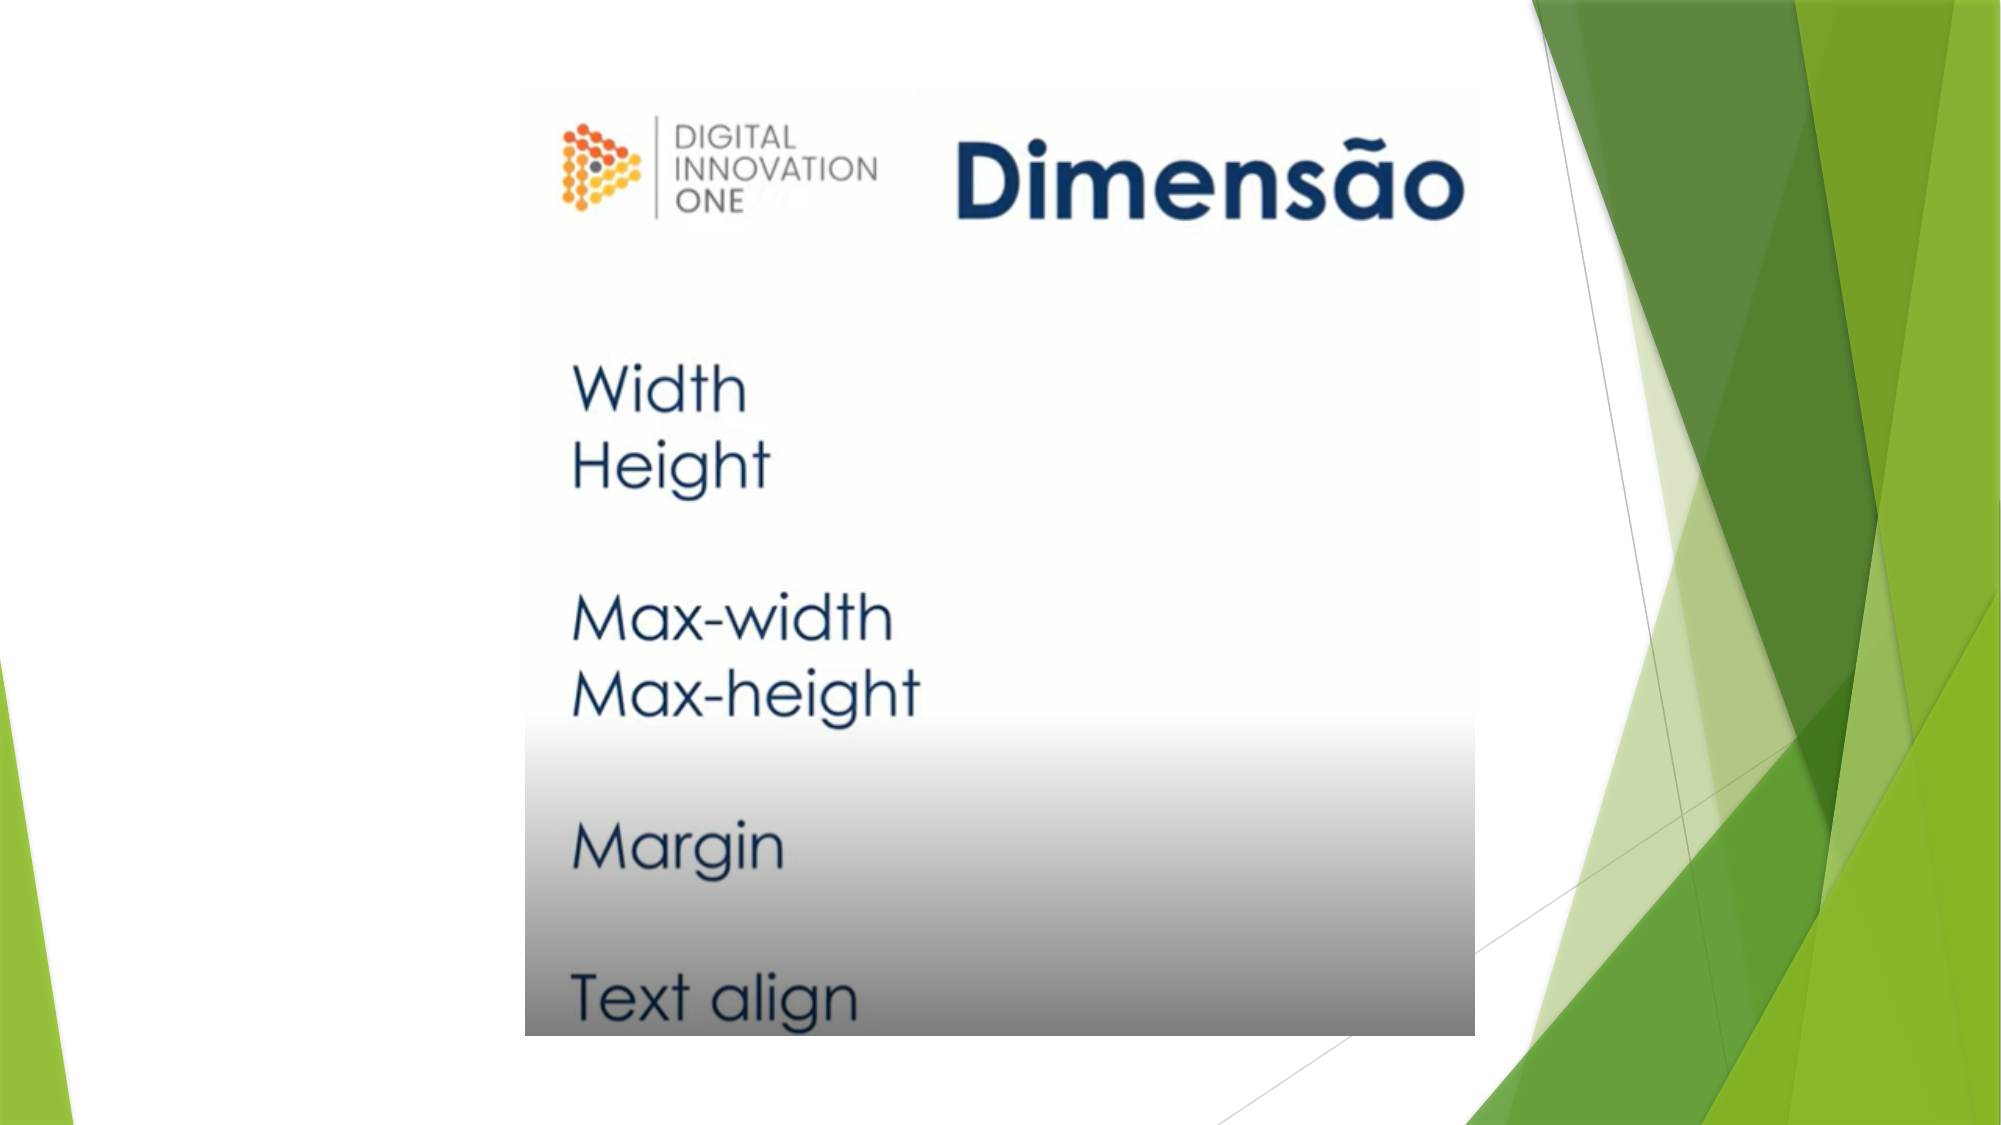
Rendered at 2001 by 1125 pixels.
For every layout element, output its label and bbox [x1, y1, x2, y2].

picture [524, 88, 1476, 1037]
